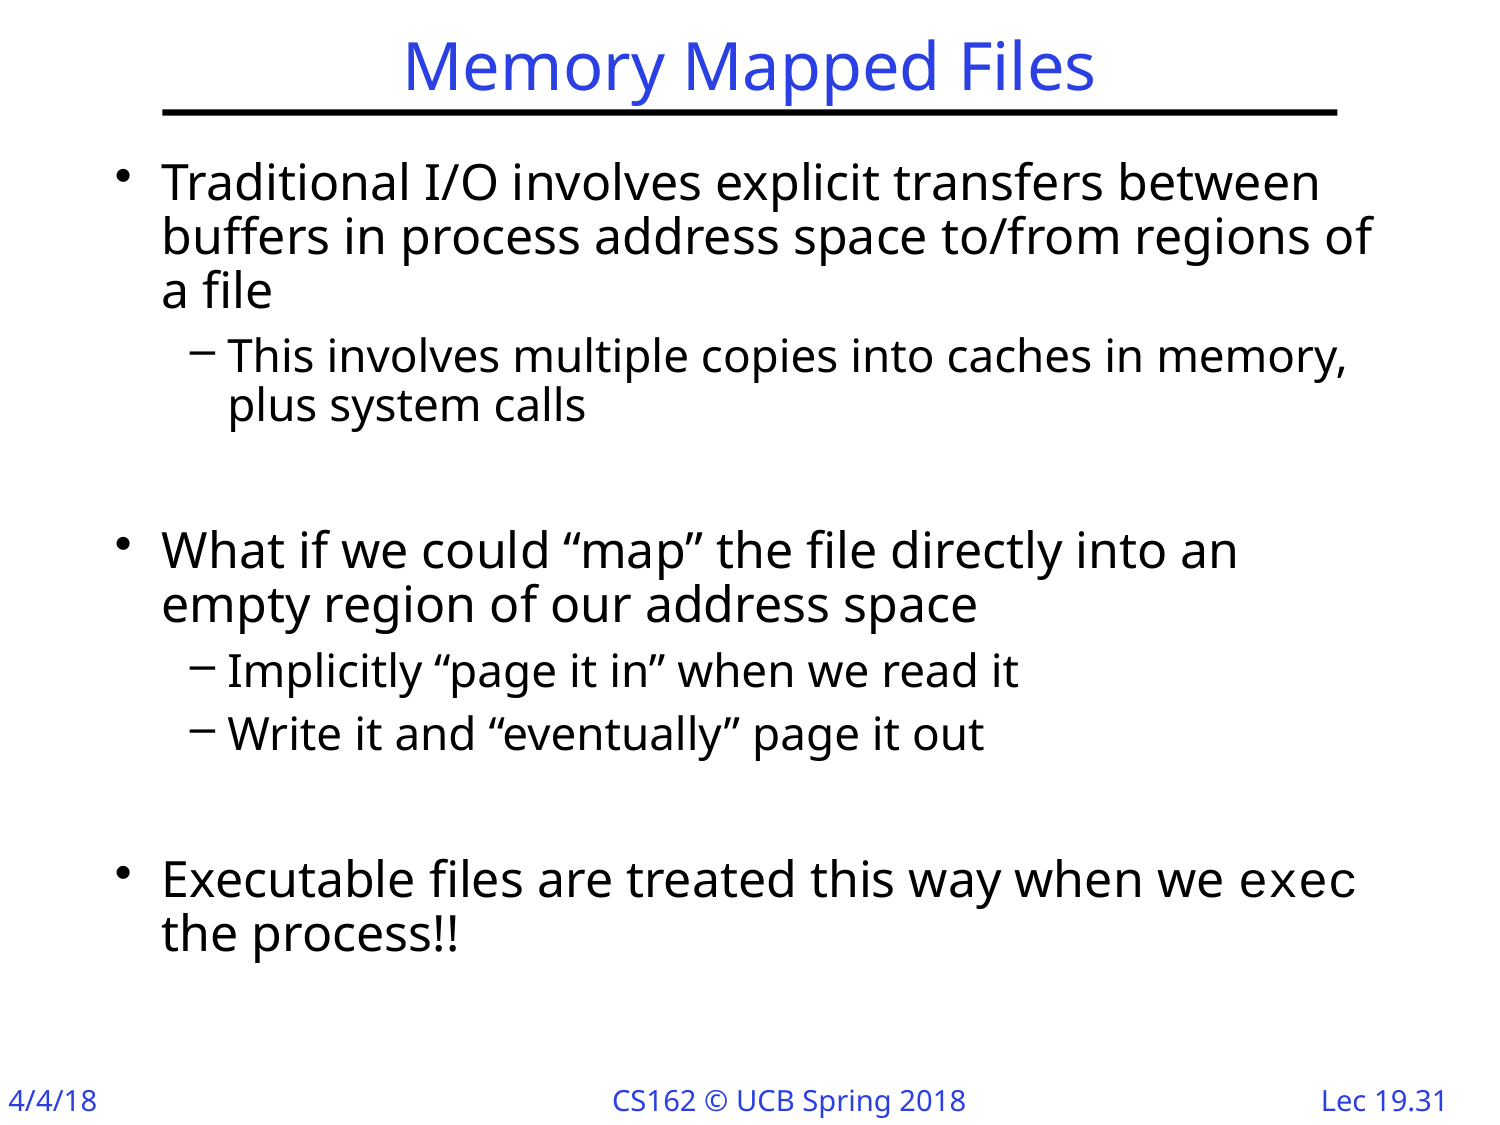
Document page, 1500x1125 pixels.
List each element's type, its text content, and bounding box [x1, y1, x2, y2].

list Traditional I/O involves explicit transfers between buffers in process address space to/from regions of a file This involves multiple copies into caches in memory, plus system calls What if we could “map” the file directly into an empty region of our address space Implicitly “page it in” when we read it Write it and “eventually” page it out Executable files are treated this way when we exec the process!! [99, 149, 1400, 988]
title Memory Mapped Files [162, 24, 1338, 113]
